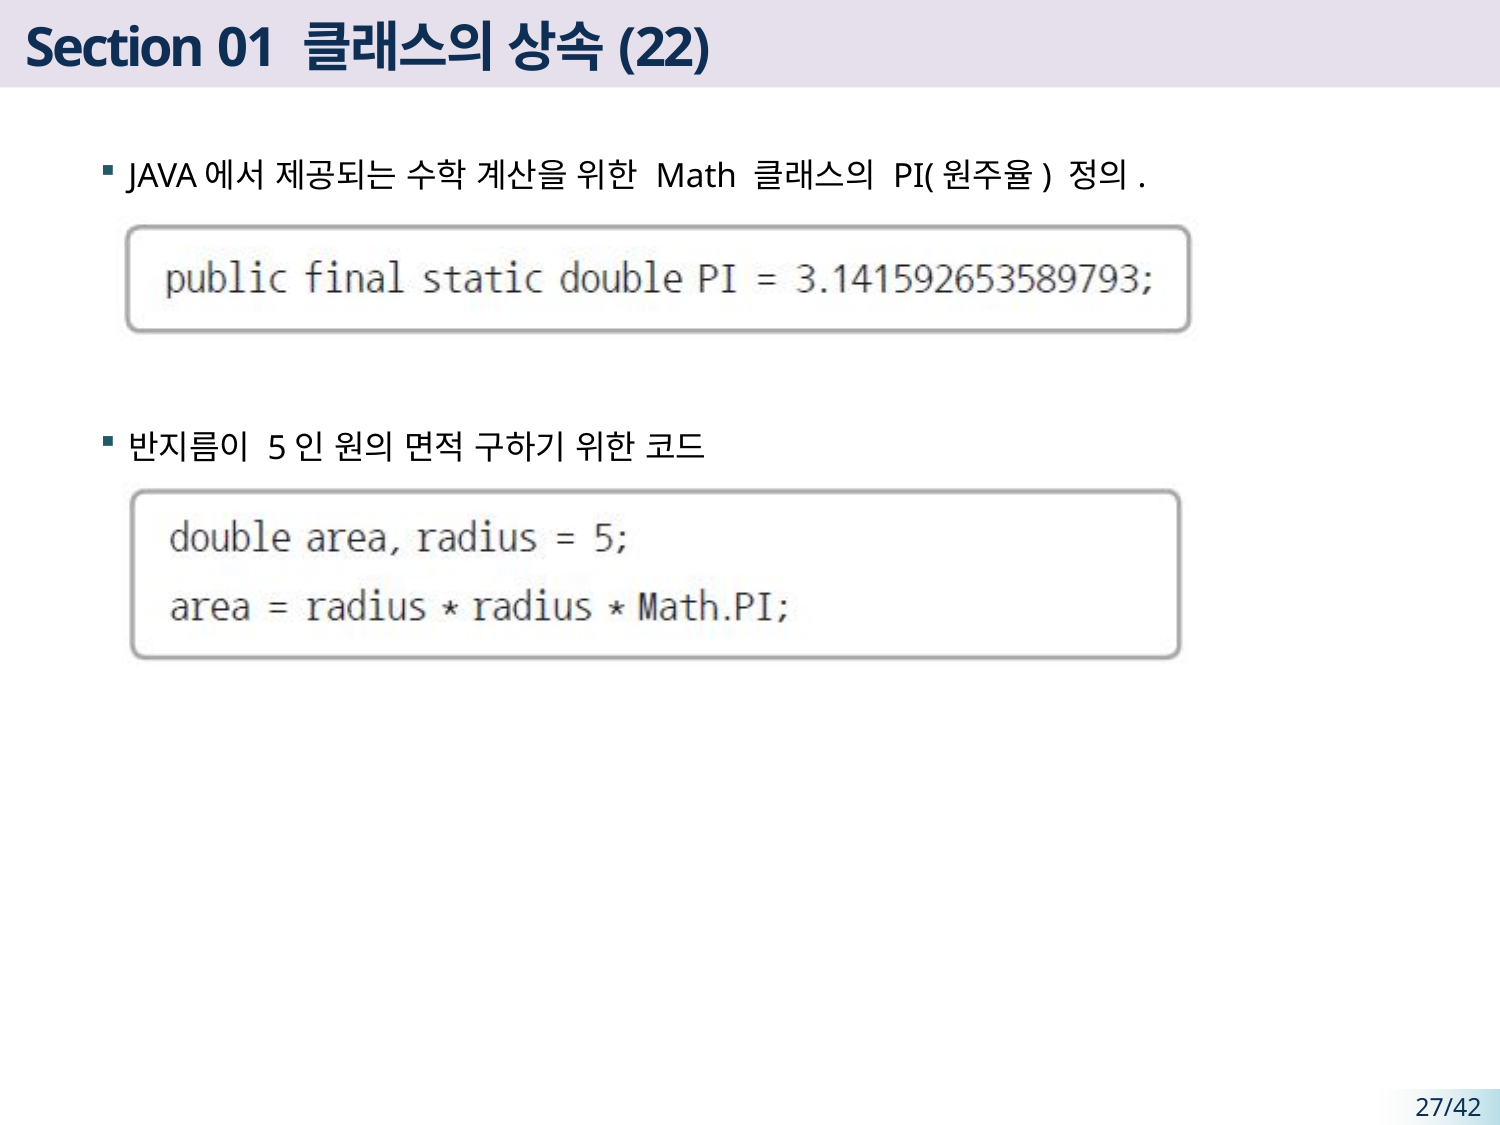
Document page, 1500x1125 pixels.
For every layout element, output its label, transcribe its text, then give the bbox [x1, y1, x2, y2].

picture [114, 215, 1200, 342]
picture [122, 481, 1189, 667]
title Section 01 클래스의 상속(22) [10, 5, 1288, 84]
list JAVA에서 제공되는 수학 계산을 위한 Math 클래스의 PI(원주율) 정의. 반지름이 5인 원의 면적 구하기 위한 코드 [10, 126, 1481, 1057]
